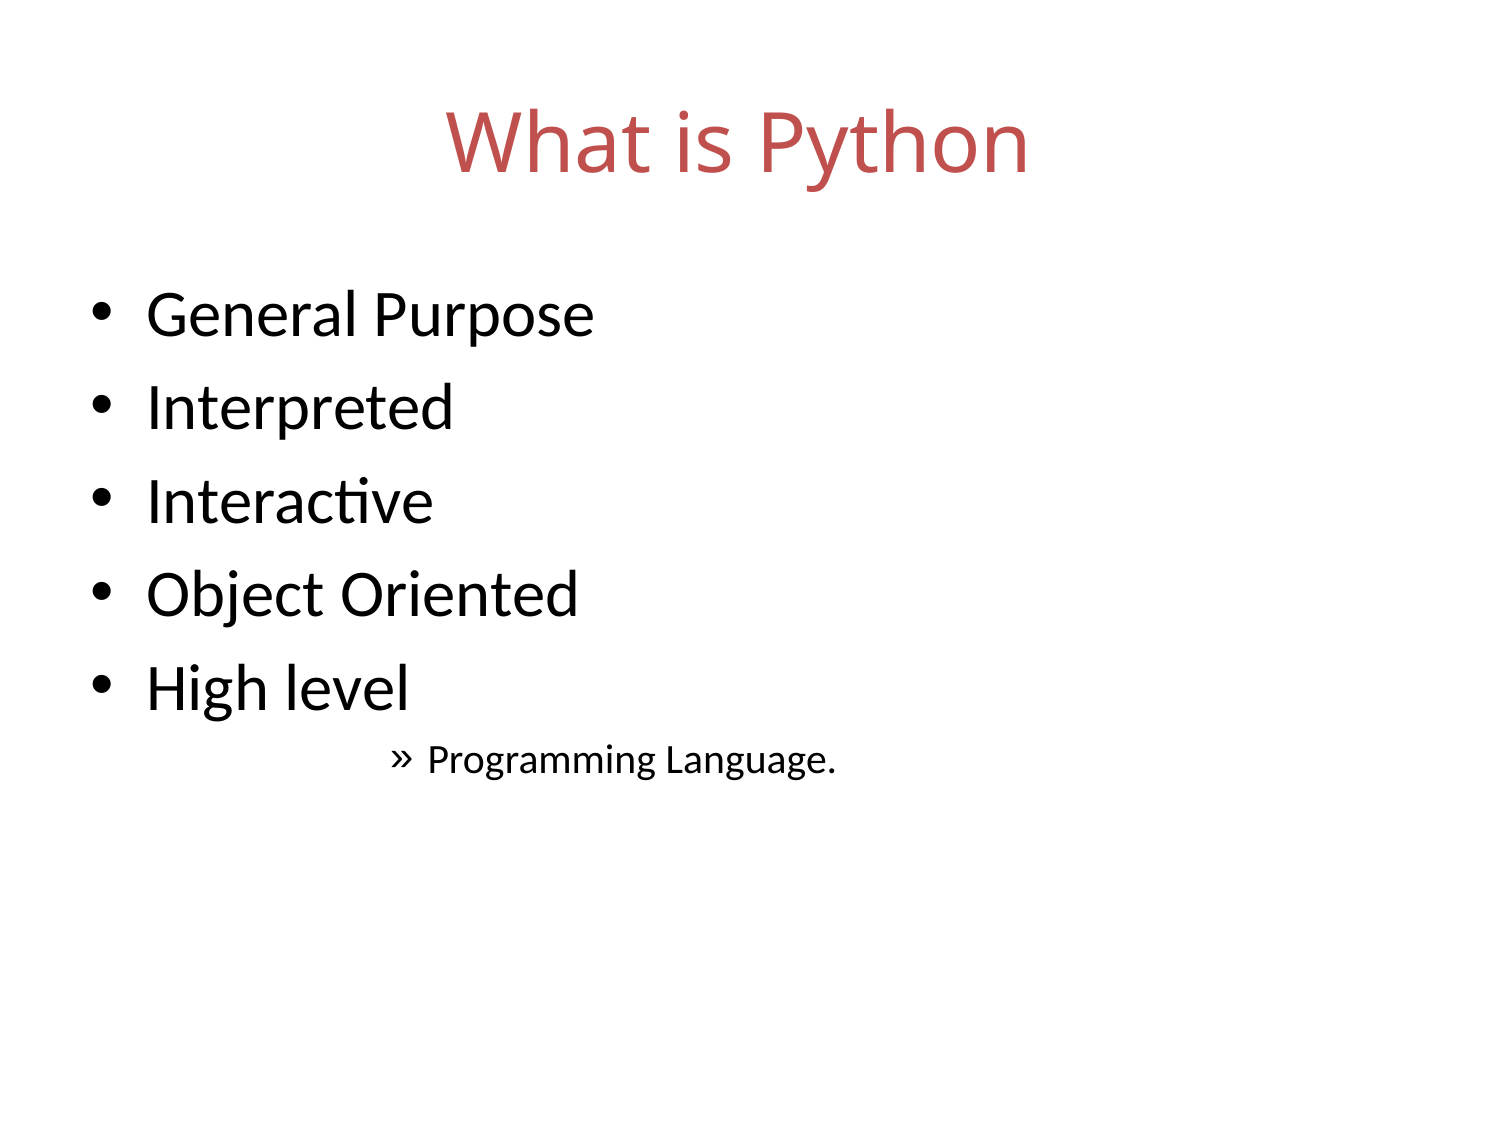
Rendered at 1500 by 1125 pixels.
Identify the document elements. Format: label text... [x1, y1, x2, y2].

list General Purpose Interpreted Interactive Object Oriented High level Programming Language. [75, 262, 1425, 1005]
title What is Python [75, 45, 1425, 233]
